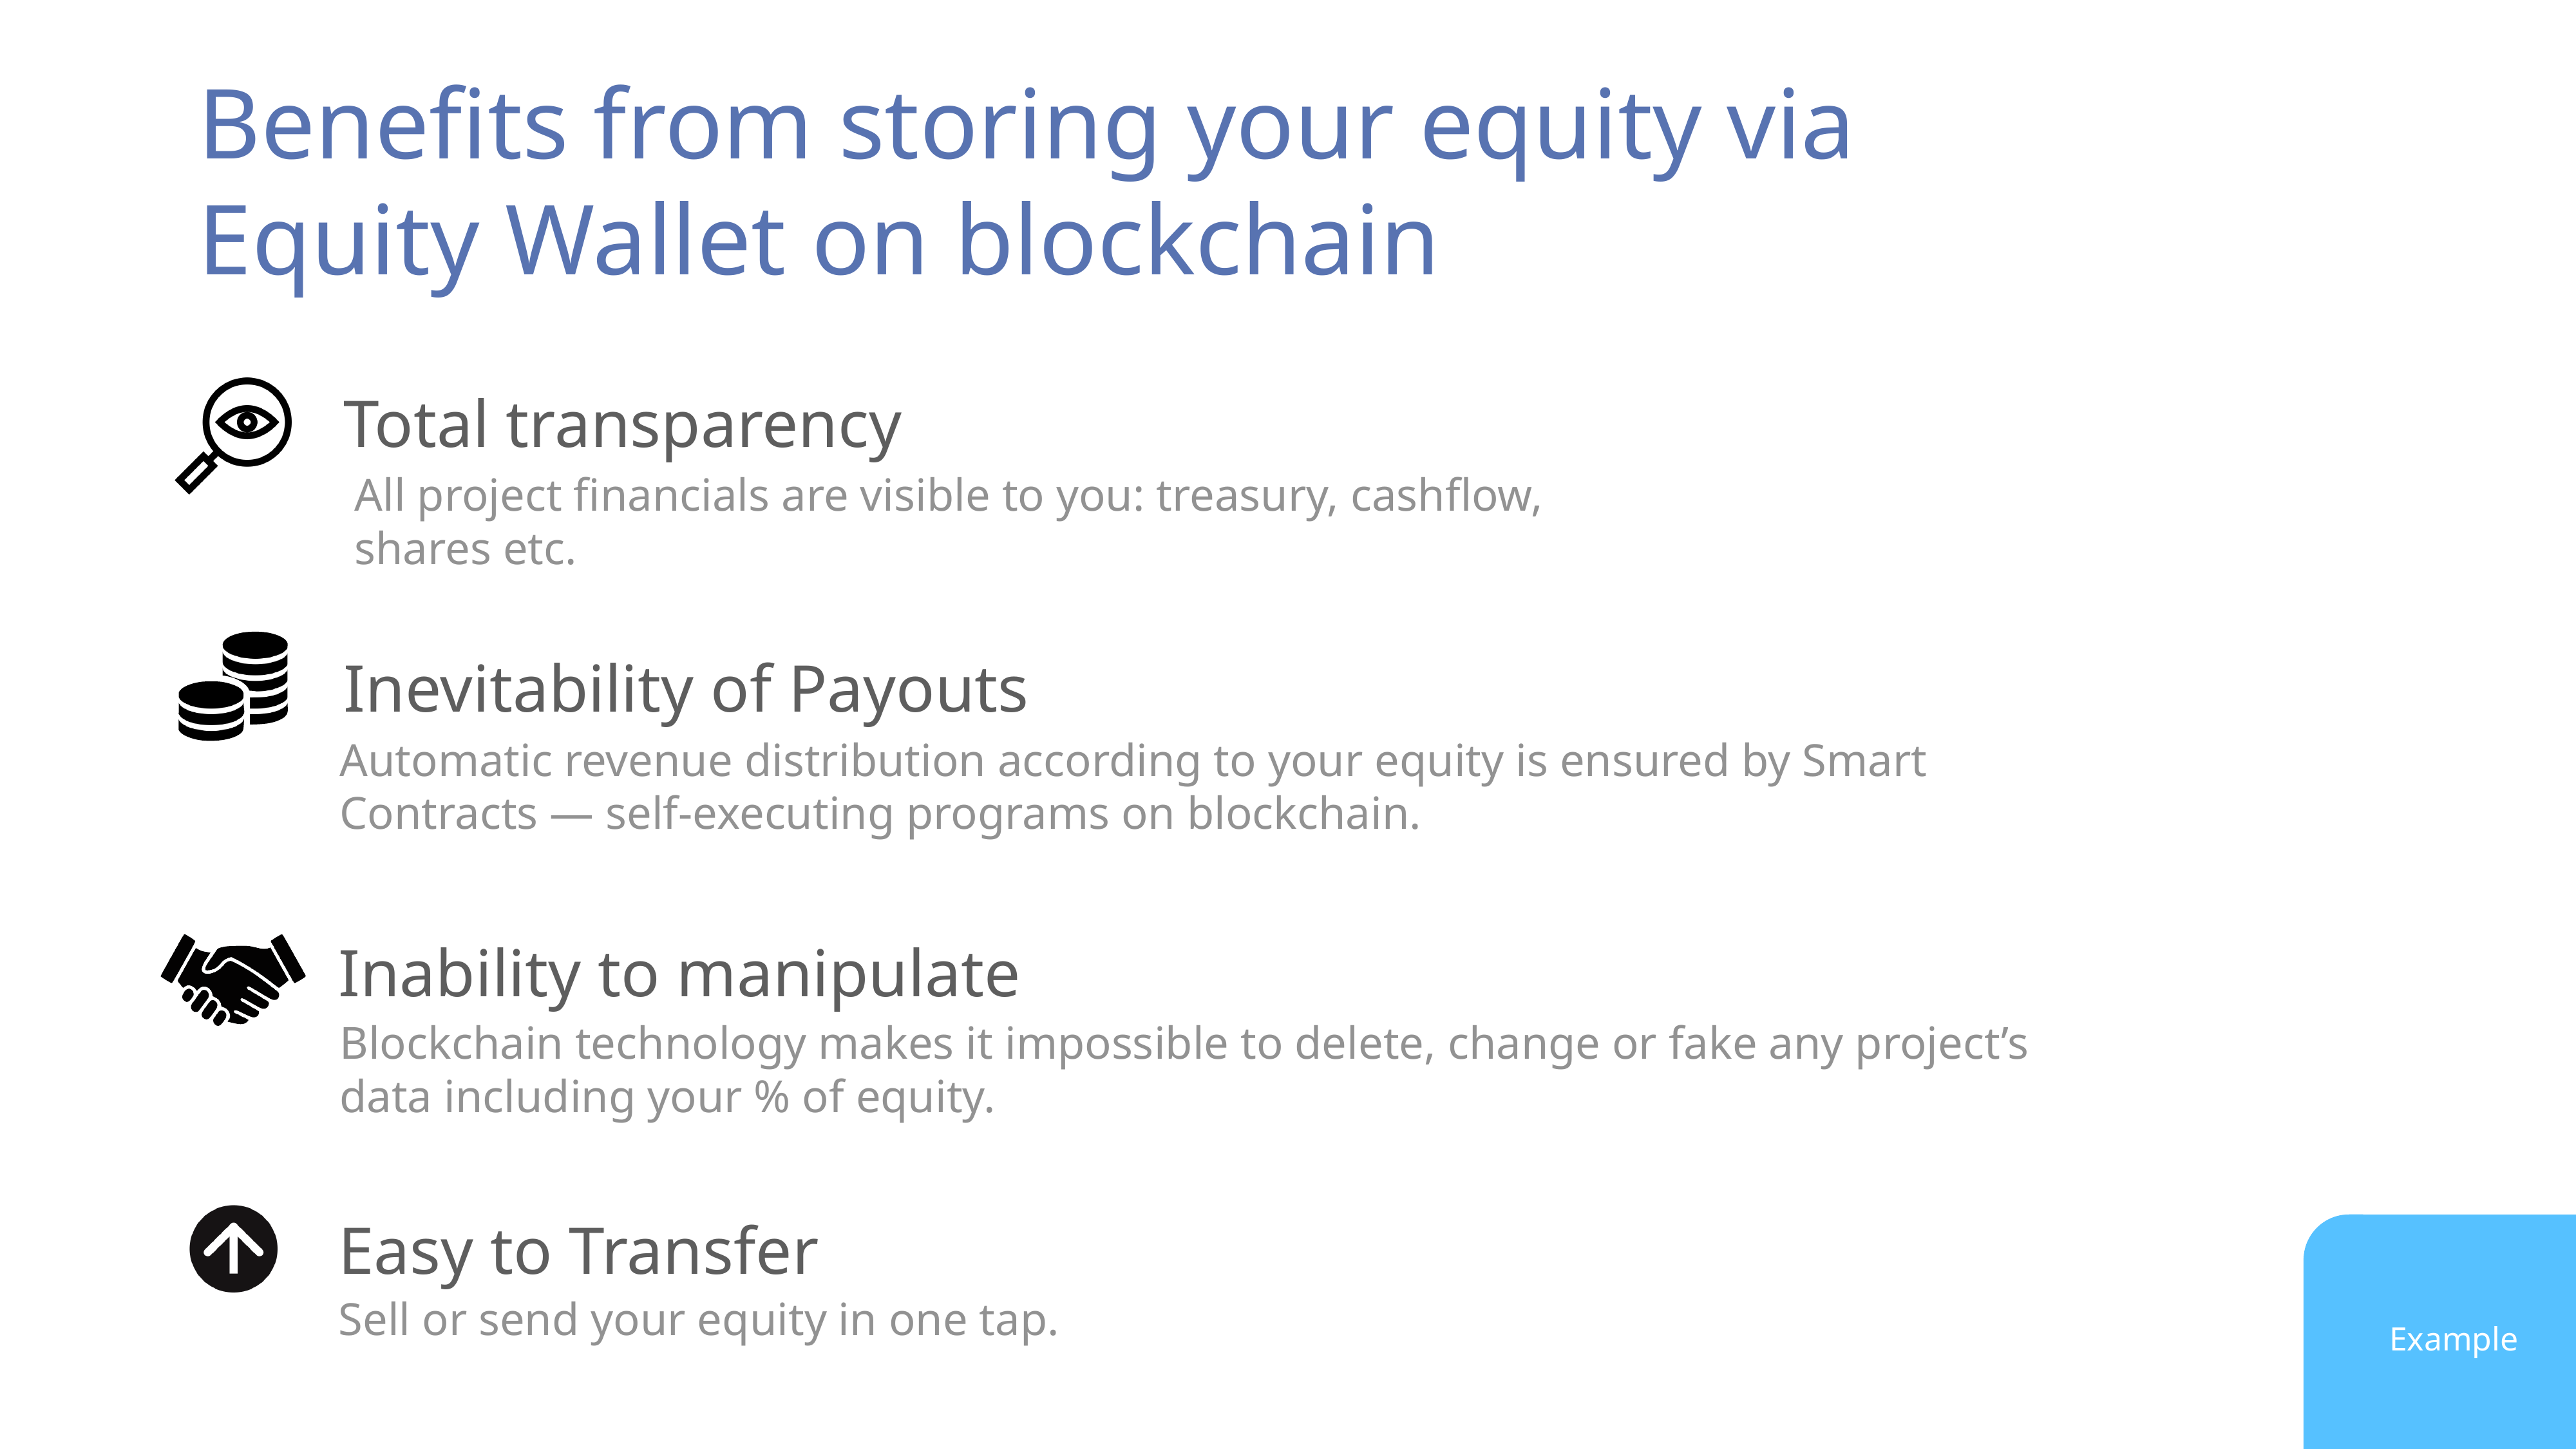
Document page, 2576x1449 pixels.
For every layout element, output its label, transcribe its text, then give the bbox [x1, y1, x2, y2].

text_box Inevitability of Payouts [338, 642, 1404, 726]
text_box Example [2383, 1313, 2524, 1363]
picture [160, 934, 307, 1027]
text_box All project financials are visible to you: treasury, cashflow, shares etc. [349, 461, 1628, 578]
picture [175, 377, 292, 495]
text_box Inability to manipulate [332, 927, 1399, 1015]
text_box Sell or send your equity in one tap. [333, 1285, 2118, 1350]
text_box Automatic revenue distribution according to your equity is ensured by Smart Contracts — self-executing programs on blockchain. [334, 726, 2119, 844]
picture [185, 1200, 281, 1297]
text_box Easy to Transfer [332, 1204, 1399, 1293]
text_box Benefits from storing your equity via Equity Wallet on blockchain [193, 57, 2037, 299]
text_box Blockchain technology makes it impossible to delete, change or fake any project’s data including your % of equity. [334, 1009, 2119, 1127]
text_box [2303, 1214, 2576, 1449]
text_box Total transparency [338, 377, 2369, 466]
picture [178, 631, 289, 741]
